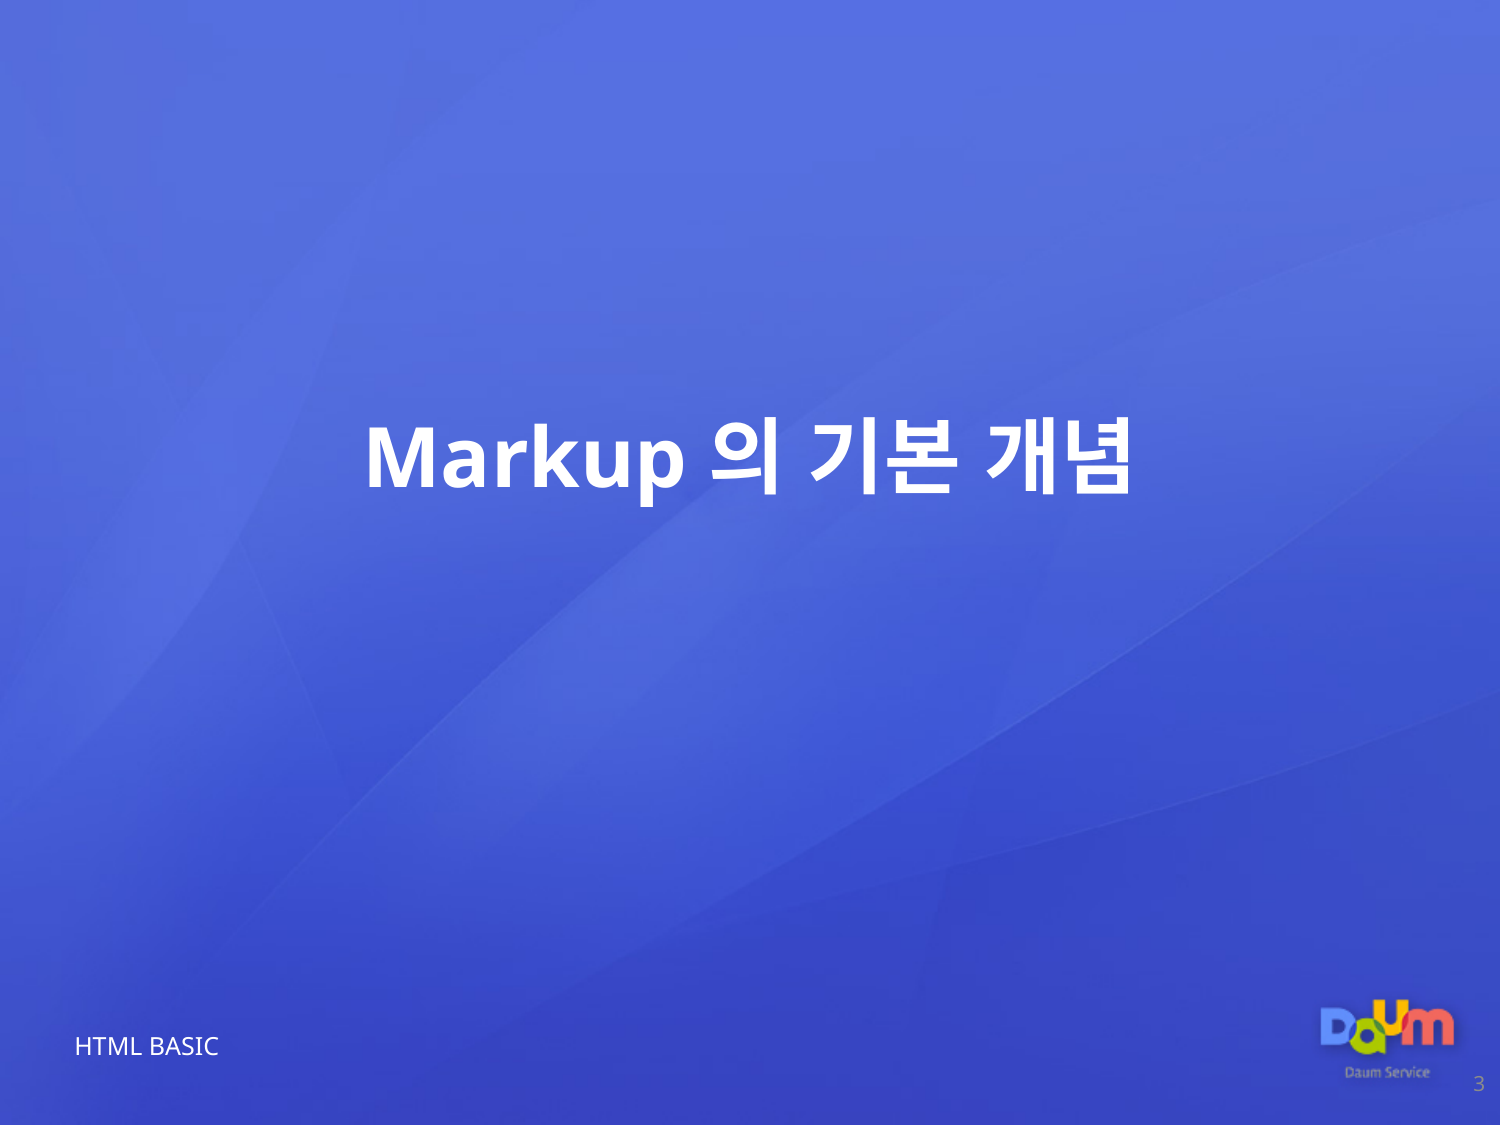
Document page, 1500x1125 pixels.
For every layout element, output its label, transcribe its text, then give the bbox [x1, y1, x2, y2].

slide_number 3 [1149, 1054, 1500, 1115]
picture [0, 0, 1500, 1125]
text_box Markup의 기본 개념 [347, 397, 1152, 512]
